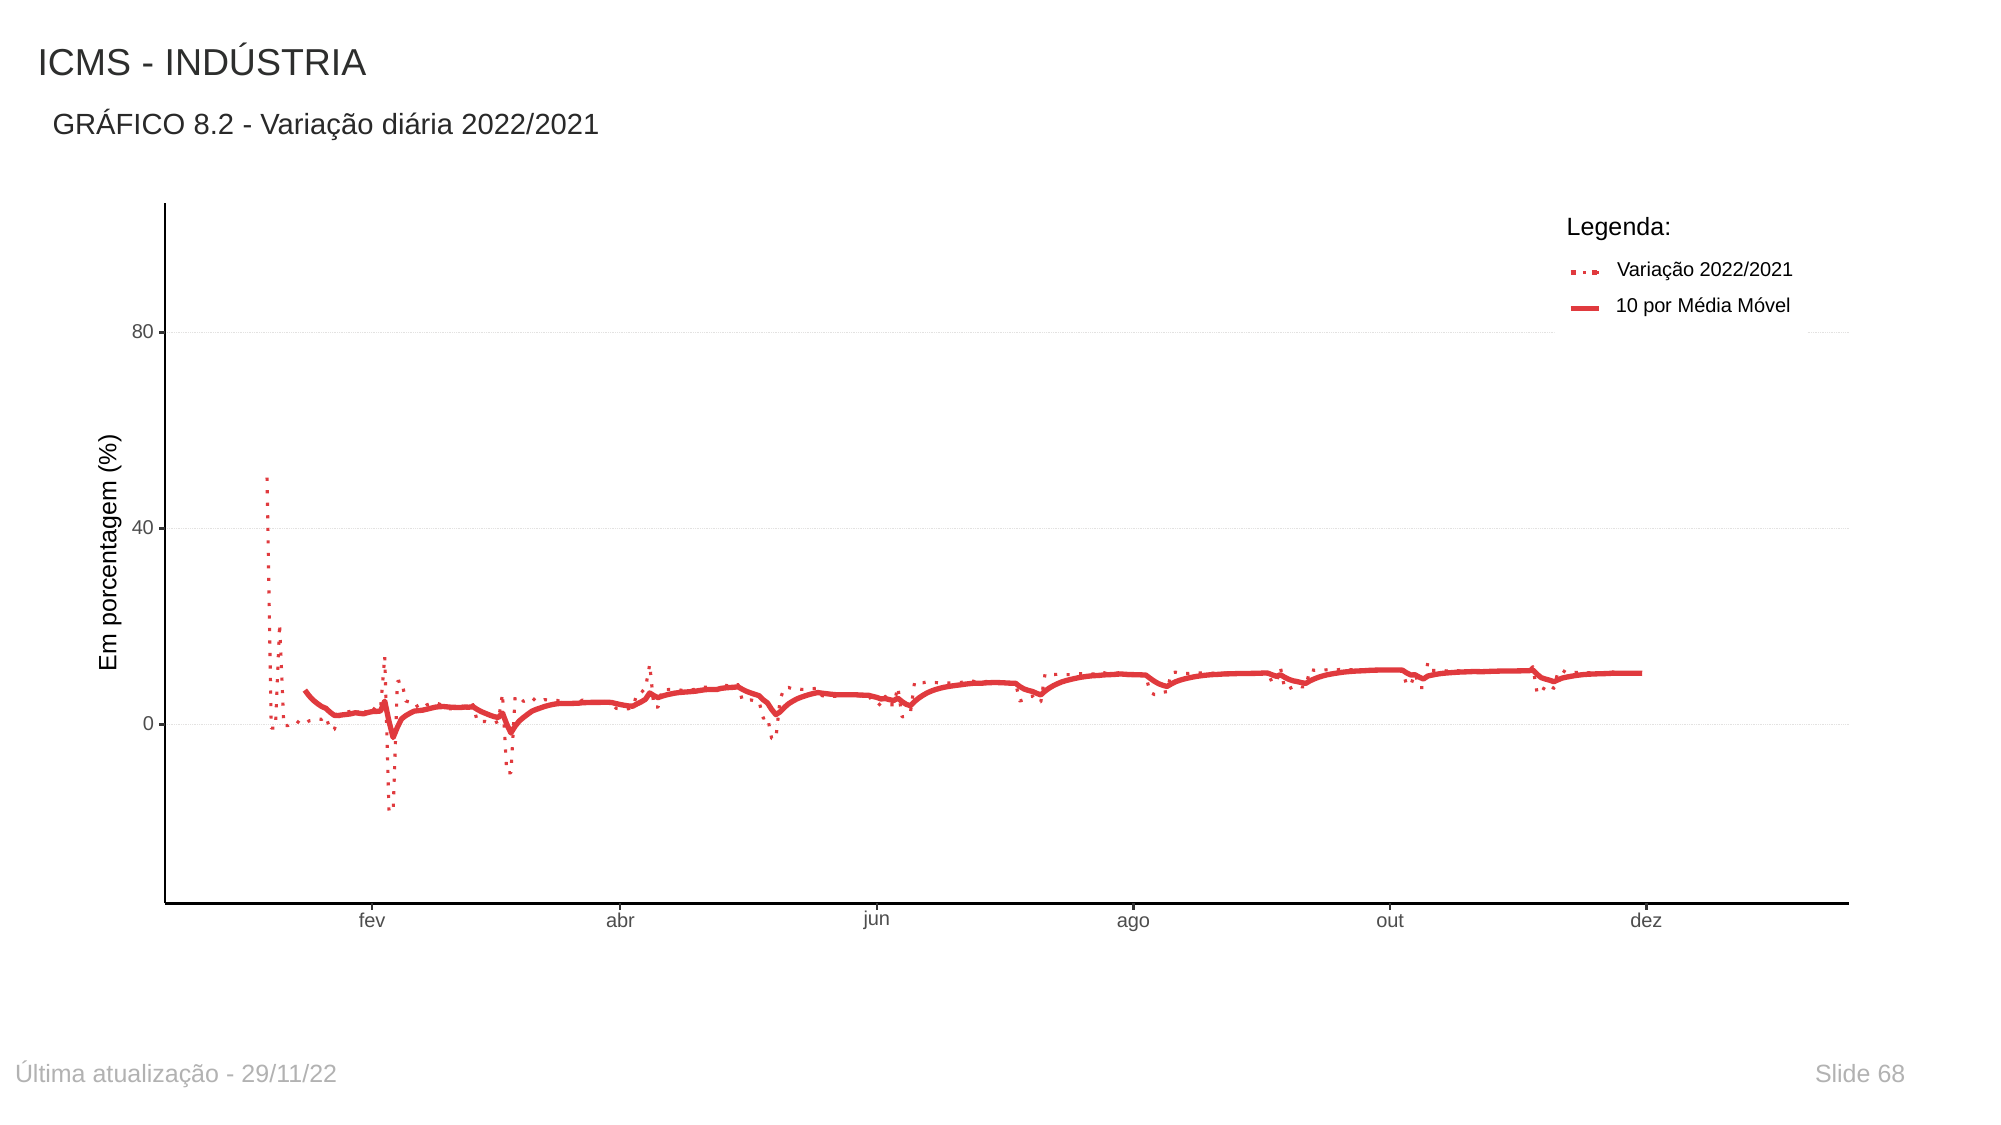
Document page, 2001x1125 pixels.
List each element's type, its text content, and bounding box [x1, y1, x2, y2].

list GRÁFICO 8.2 - Variação diária 2022/2021 [37, 97, 1013, 143]
list ICMS - INDÚSTRIA [22, 29, 1223, 119]
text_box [89, 149, 1862, 975]
list Última atualização - 29/11/22 [0, 1050, 975, 1095]
list Slide 68 [1800, 1050, 1935, 1095]
